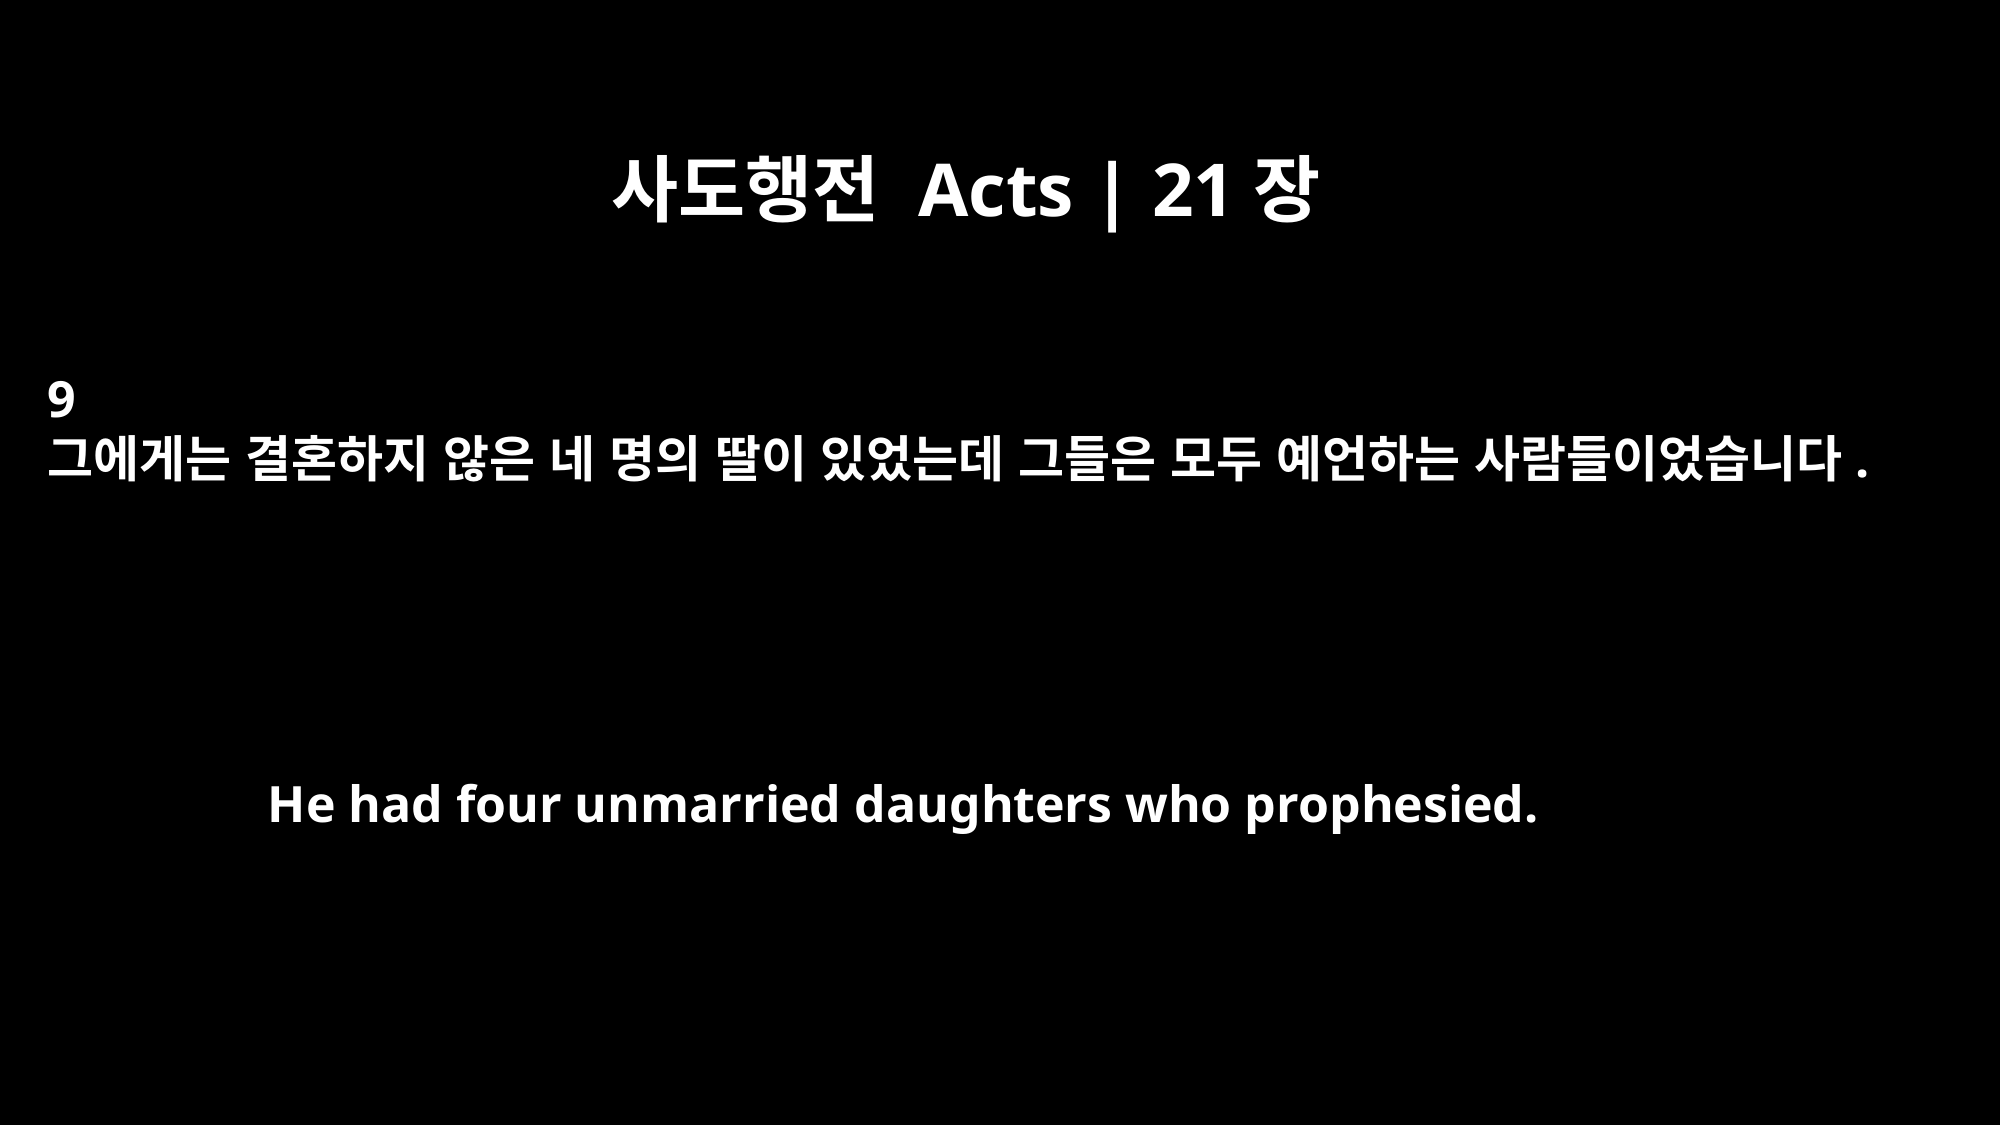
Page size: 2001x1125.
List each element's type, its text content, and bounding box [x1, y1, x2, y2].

text_box 9 그에게는 결혼하지 않은 네 명의 딸이 있었는데 그들은 모두 예언하는 사람들이었습니다. [32, 359, 1885, 495]
text_box He had four unmarried daughters who prophesied. [253, 764, 1555, 840]
text_box 사도행전 Acts | 21장 [596, 136, 1336, 239]
